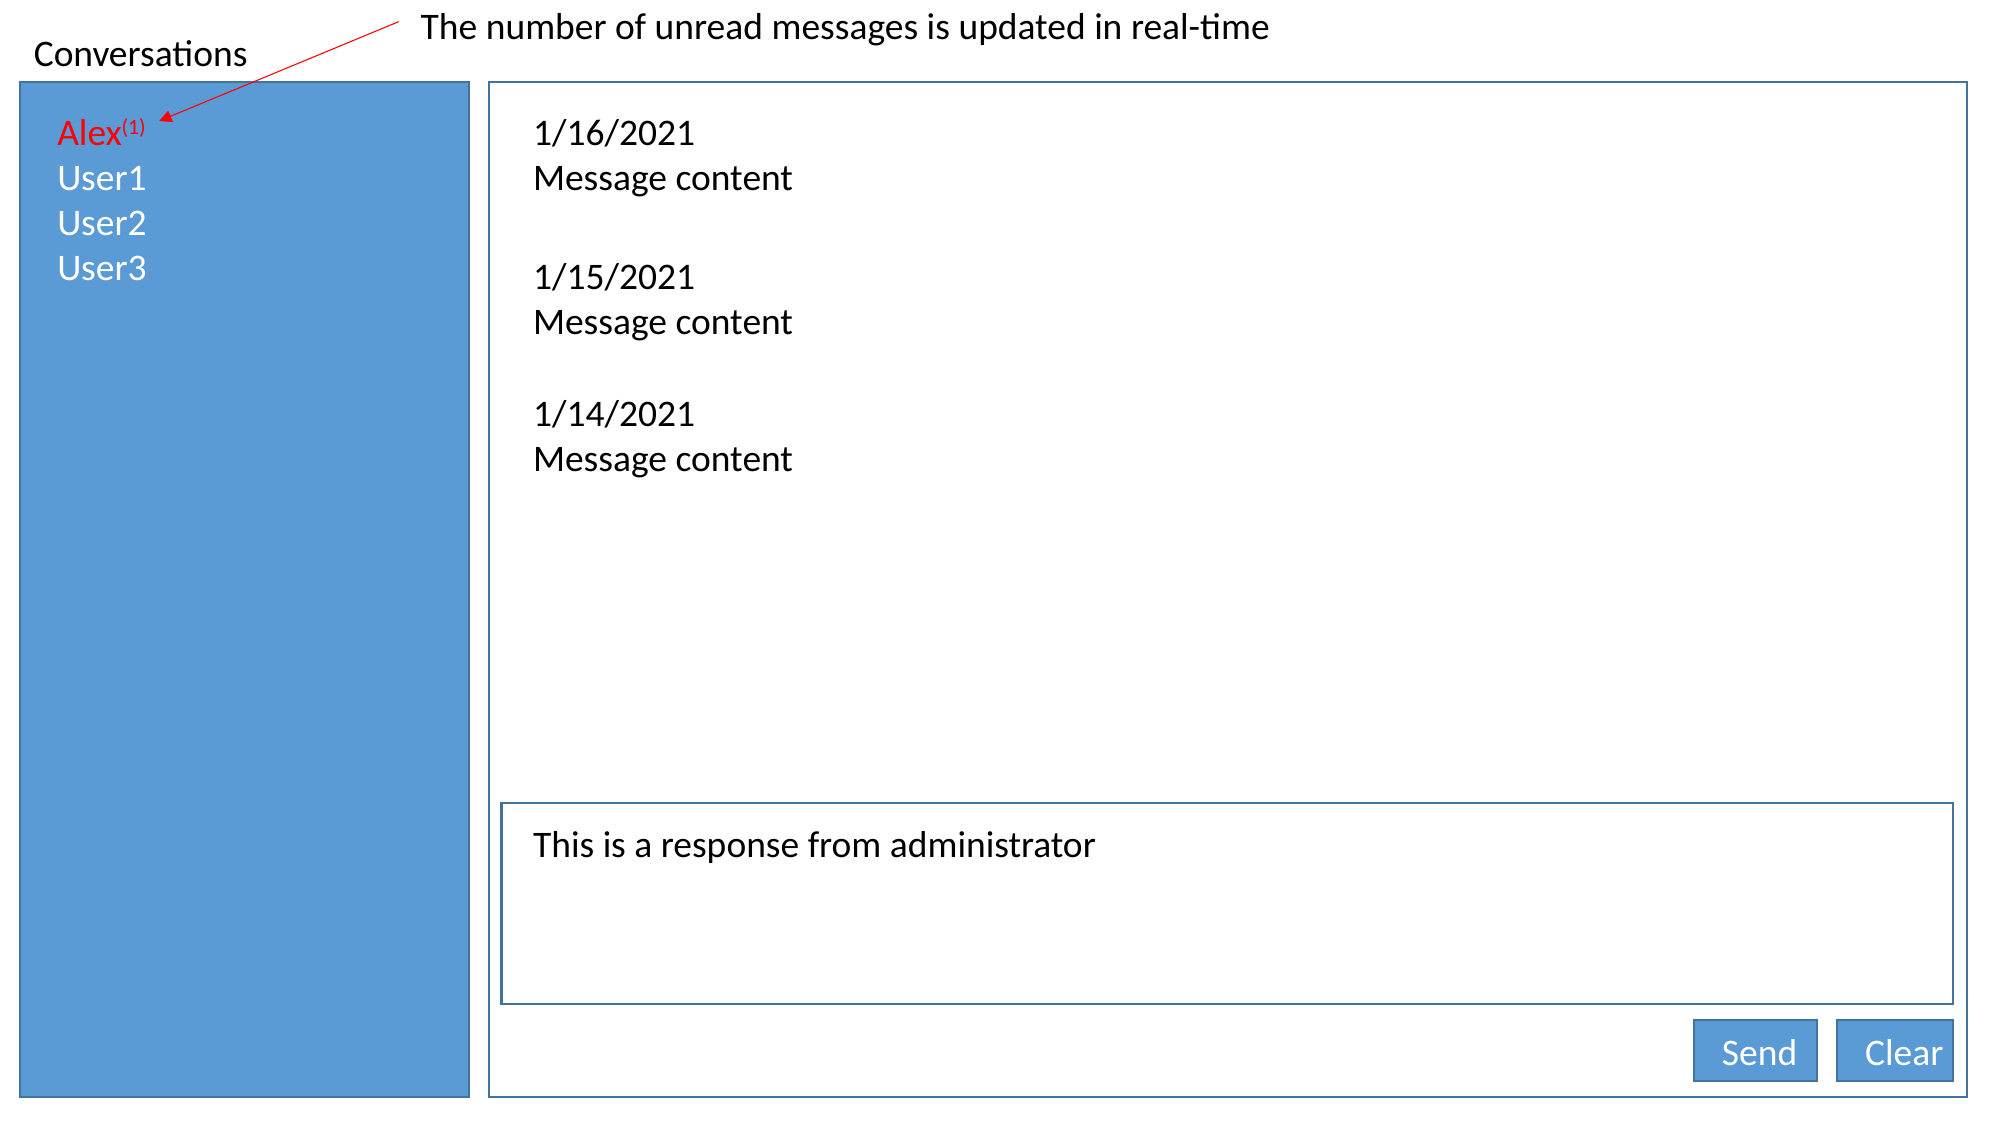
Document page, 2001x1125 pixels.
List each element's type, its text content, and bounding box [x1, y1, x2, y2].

text_box 1/14/2021 Message content [518, 381, 1938, 487]
text_box Clear [1850, 1020, 1980, 1081]
text_box Alex(1) User1 User2 User3 [42, 100, 416, 296]
text_box [488, 81, 1968, 1098]
text_box Conversations [19, 21, 159, 81]
text_box The number of unread messages is updated in real-time [405, 0, 1491, 55]
text_box [500, 802, 1954, 1005]
text_box 1/16/2021 Message content [518, 100, 1938, 206]
text_box [19, 81, 470, 1098]
text_box 1/15/2021 Message content [518, 244, 1938, 350]
text_box This is a response from administrator [518, 813, 1683, 873]
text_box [159, 21, 399, 121]
text_box Send [1707, 1020, 1817, 1081]
